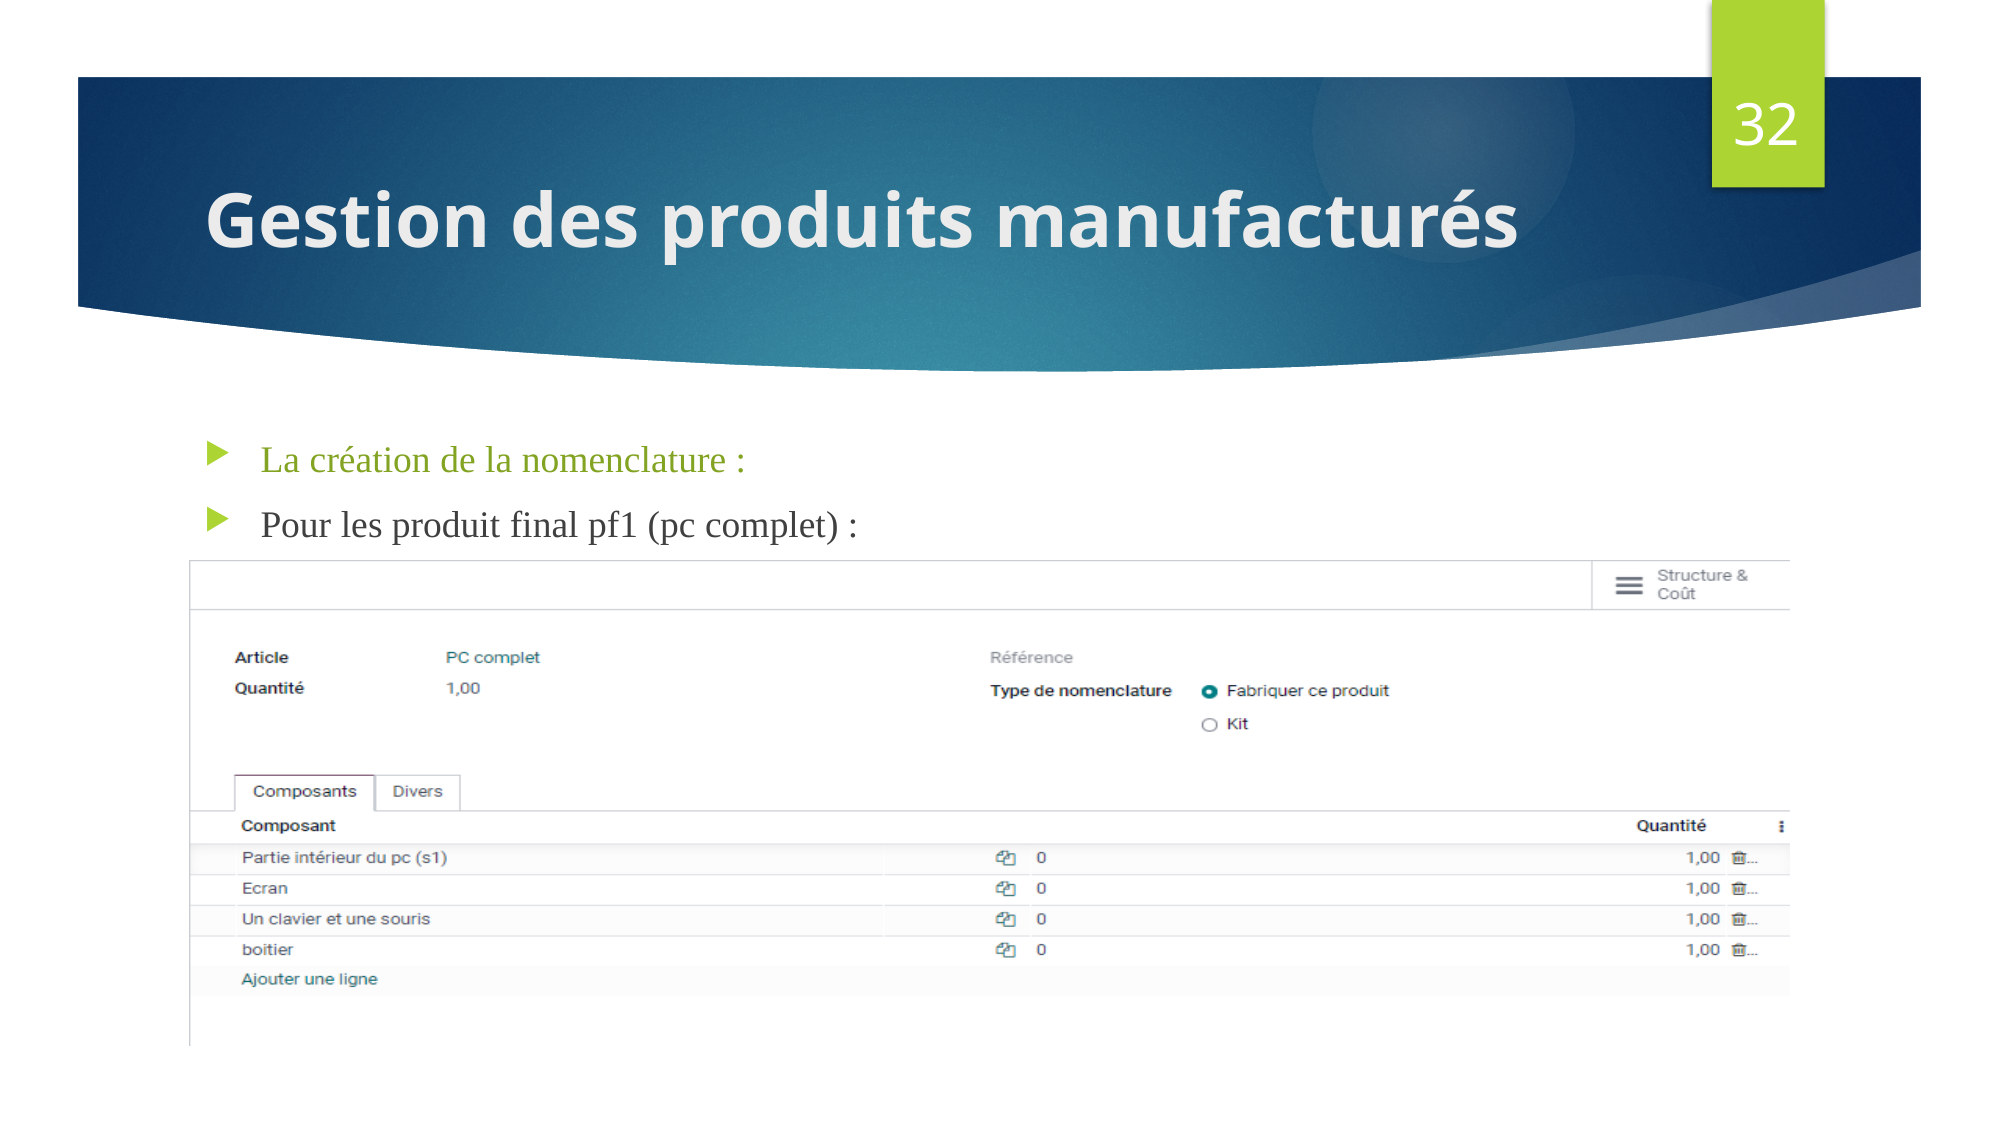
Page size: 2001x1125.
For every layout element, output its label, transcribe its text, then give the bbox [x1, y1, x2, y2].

picture [189, 560, 1790, 1046]
slide_number 32 [1698, 48, 1836, 175]
list La création de la nomenclature : Pour les produit final pf1 (pc complet) : [189, 427, 1627, 560]
title Gestion des produits manufacturés [189, 159, 1627, 276]
